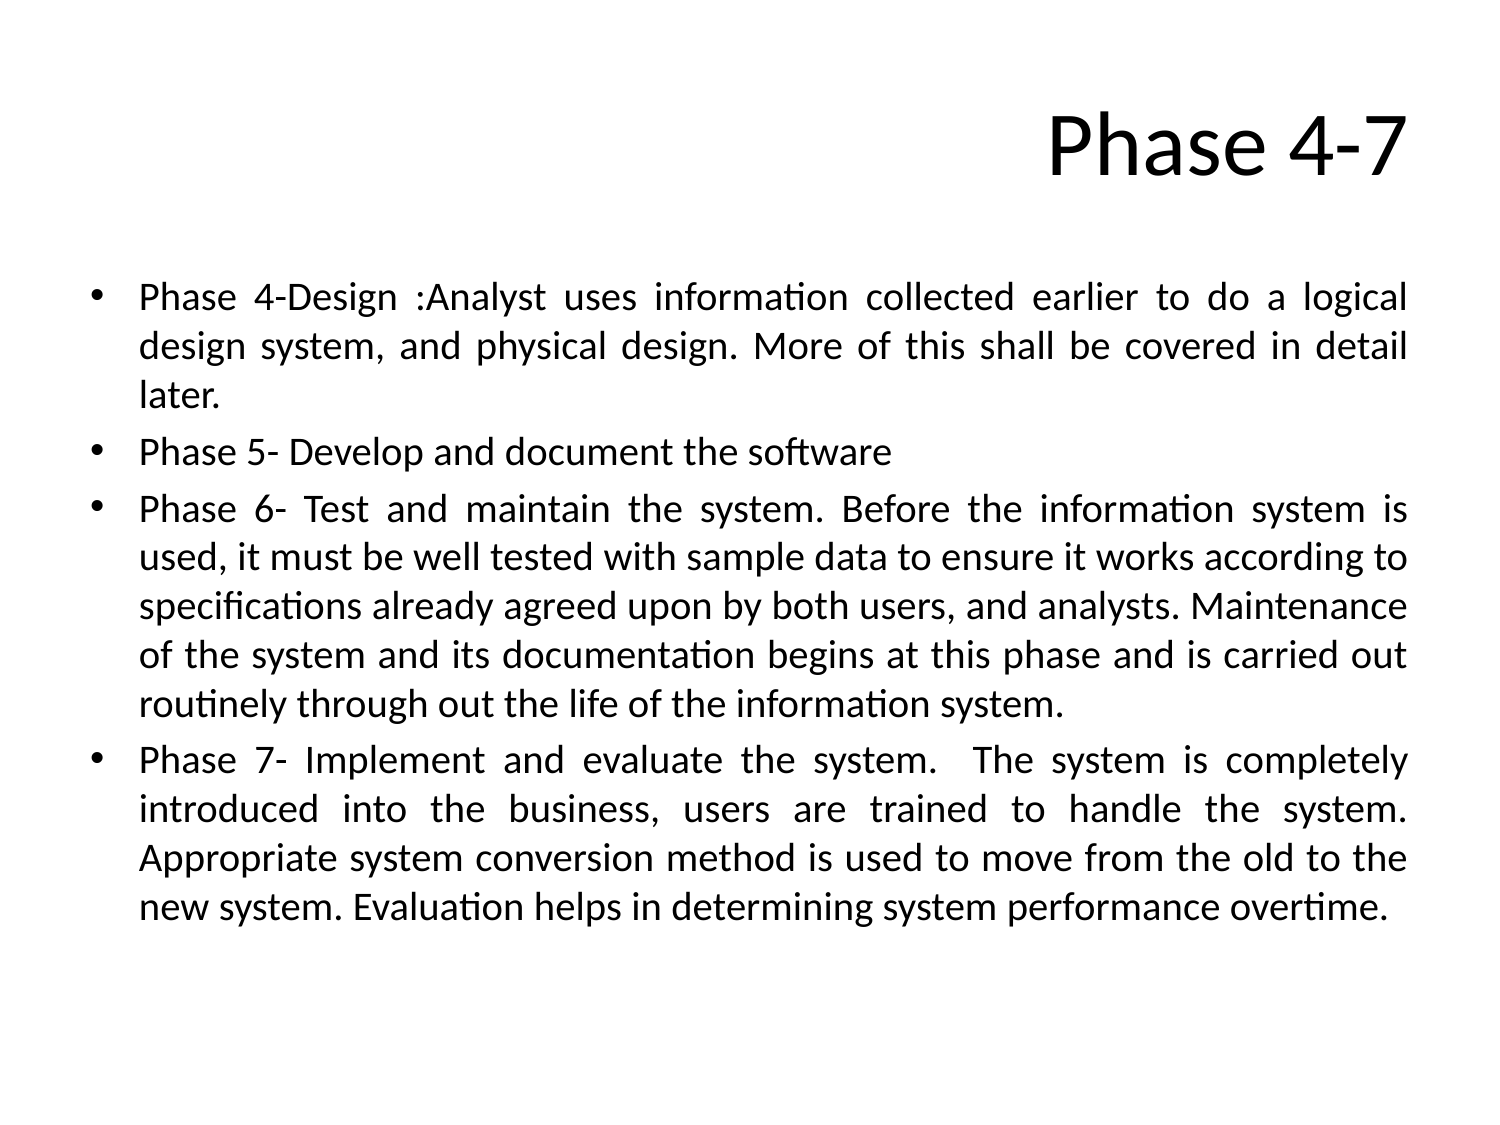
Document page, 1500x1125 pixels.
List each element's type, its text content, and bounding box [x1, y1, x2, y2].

title Phase 4-7 [75, 45, 1425, 233]
list Phase 4-Design :Analyst uses information collected earlier to do a logical design system, and physical design. More of this shall be covered in detail later. Phase 5- Develop and document the software Phase 6- Test and maintain the system. Before the information system is used, it must be well tested with sample data to ensure it works according to specifications already agreed upon by both users, and analysts. Maintenance of the system and its documentation begins at this phase and is carried out routinely through out the life of the information system. Phase 7- Implement and evaluate the system. The system is completely introduced into the business, users are trained to handle the system. Appropriate system conversion method is used to move from the old to the new system. Evaluation helps in determining system performance overtime. [75, 262, 1425, 1005]
